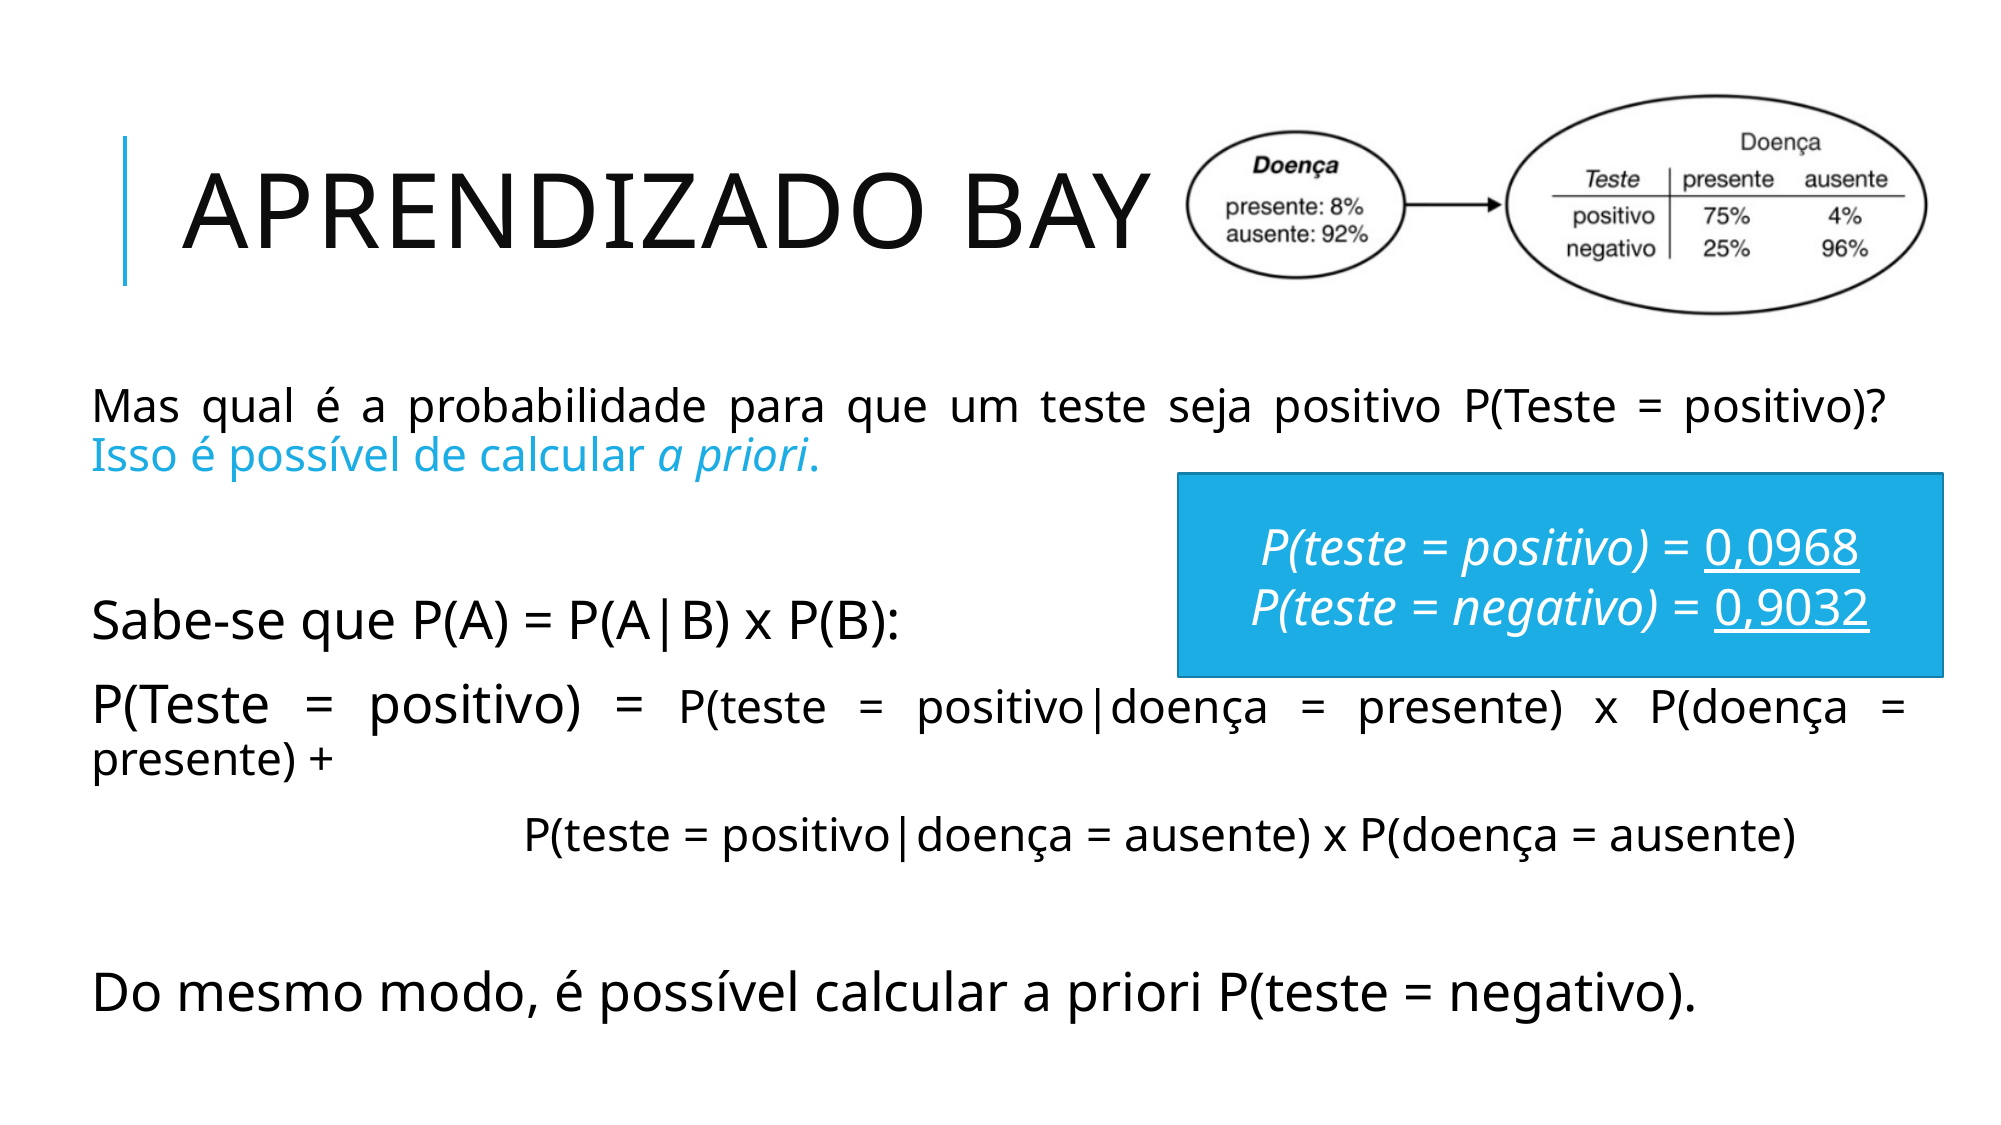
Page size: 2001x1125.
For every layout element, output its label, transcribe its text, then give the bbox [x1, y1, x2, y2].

text_box P(teste = positivo) = 0,0968 P(teste = negativo) = 0,9032 [1177, 472, 1944, 678]
list Mas qual é a probabilidade para que um teste seja positivo P(Teste = positivo)? Isso é possível de calcular a priori. Sabe-se que P(A) = P(A|B) x P(B): P(Teste = positivo) = P(teste = positivo|doença = presente) x P(doença = presente) + P(teste = positivo|doença = ausente) x P(doença = ausente) Do mesmo modo, é possível calcular a priori P(teste = negativo). [69, 375, 1915, 1035]
title Aprendizado bayesiano [168, 96, 1763, 342]
picture [1159, 89, 1944, 320]
